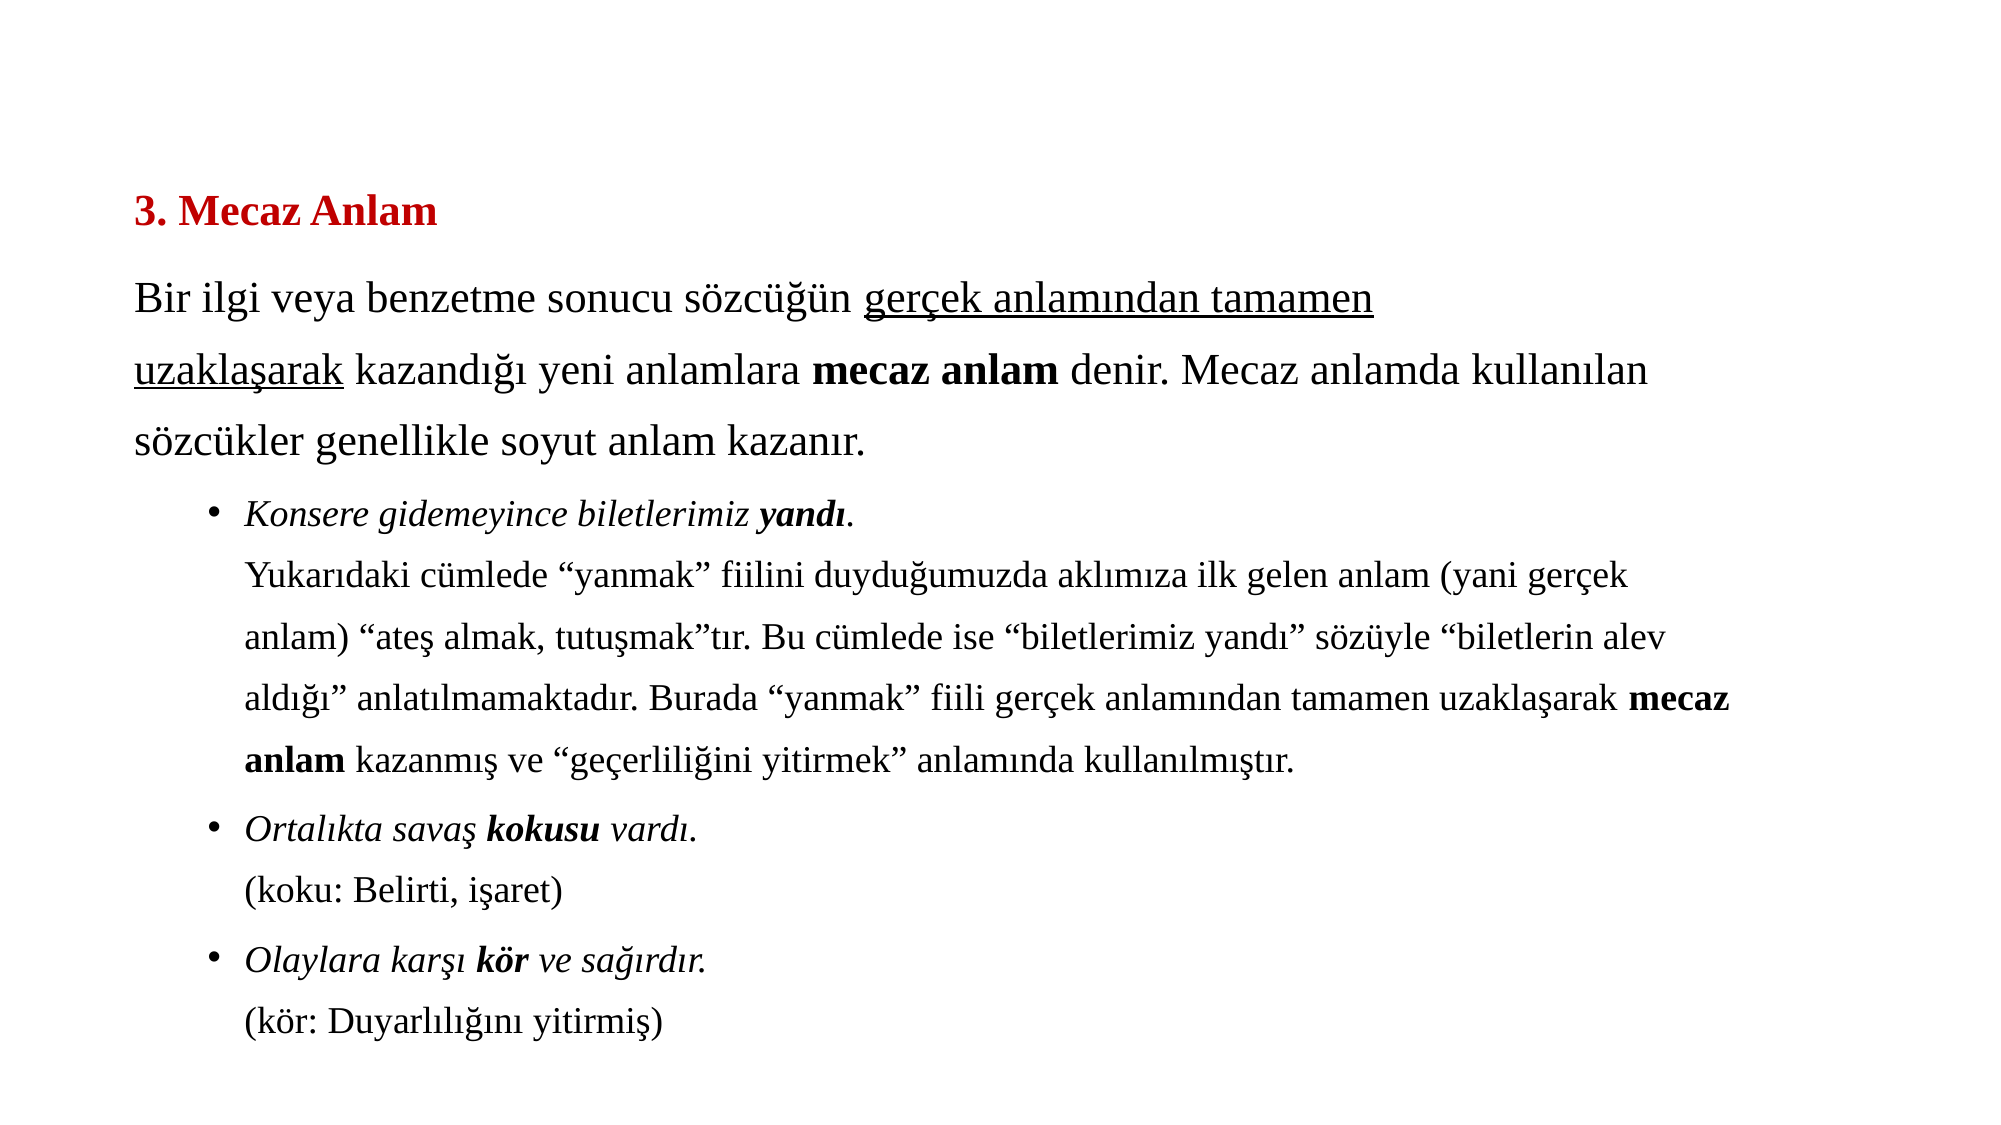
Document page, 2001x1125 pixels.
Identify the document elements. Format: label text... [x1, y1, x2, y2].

text_box 3. Mecaz Anlam Bir ilgi veya benzetme sonucu sözcüğün gerçek anlamından tamamen uzaklaşarak kazandığı yeni anlamlara mecaz anlam denir. Mecaz anlamda kullanılan sözcükler genellikle soyut anlam kazanır. Konsere gidemeyince biletlerimiz yandı. Yukarıdaki cümlede “yanmak” fiilini duyduğumuzda aklımıza ilk gelen anlam (yani gerçek anlam) “ateş almak, tutuşmak”tır. Bu cümlede ise “biletlerimiz yandı” sözüyle “biletlerin alev aldığı” anlatılmamaktadır. Burada “yanmak” fiili gerçek anlamından tamamen uzaklaşarak mecaz anlam kazanmış ve “geçerliliğini yitirmek” anlamında kullanılmıştır. Ortalıkta savaş kokusu vardı. (koku: Belirti, işaret) Olaylara karşı kör ve sağırdır. (kör: Duyarlılığını yitirmiş) [119, 155, 1749, 1056]
